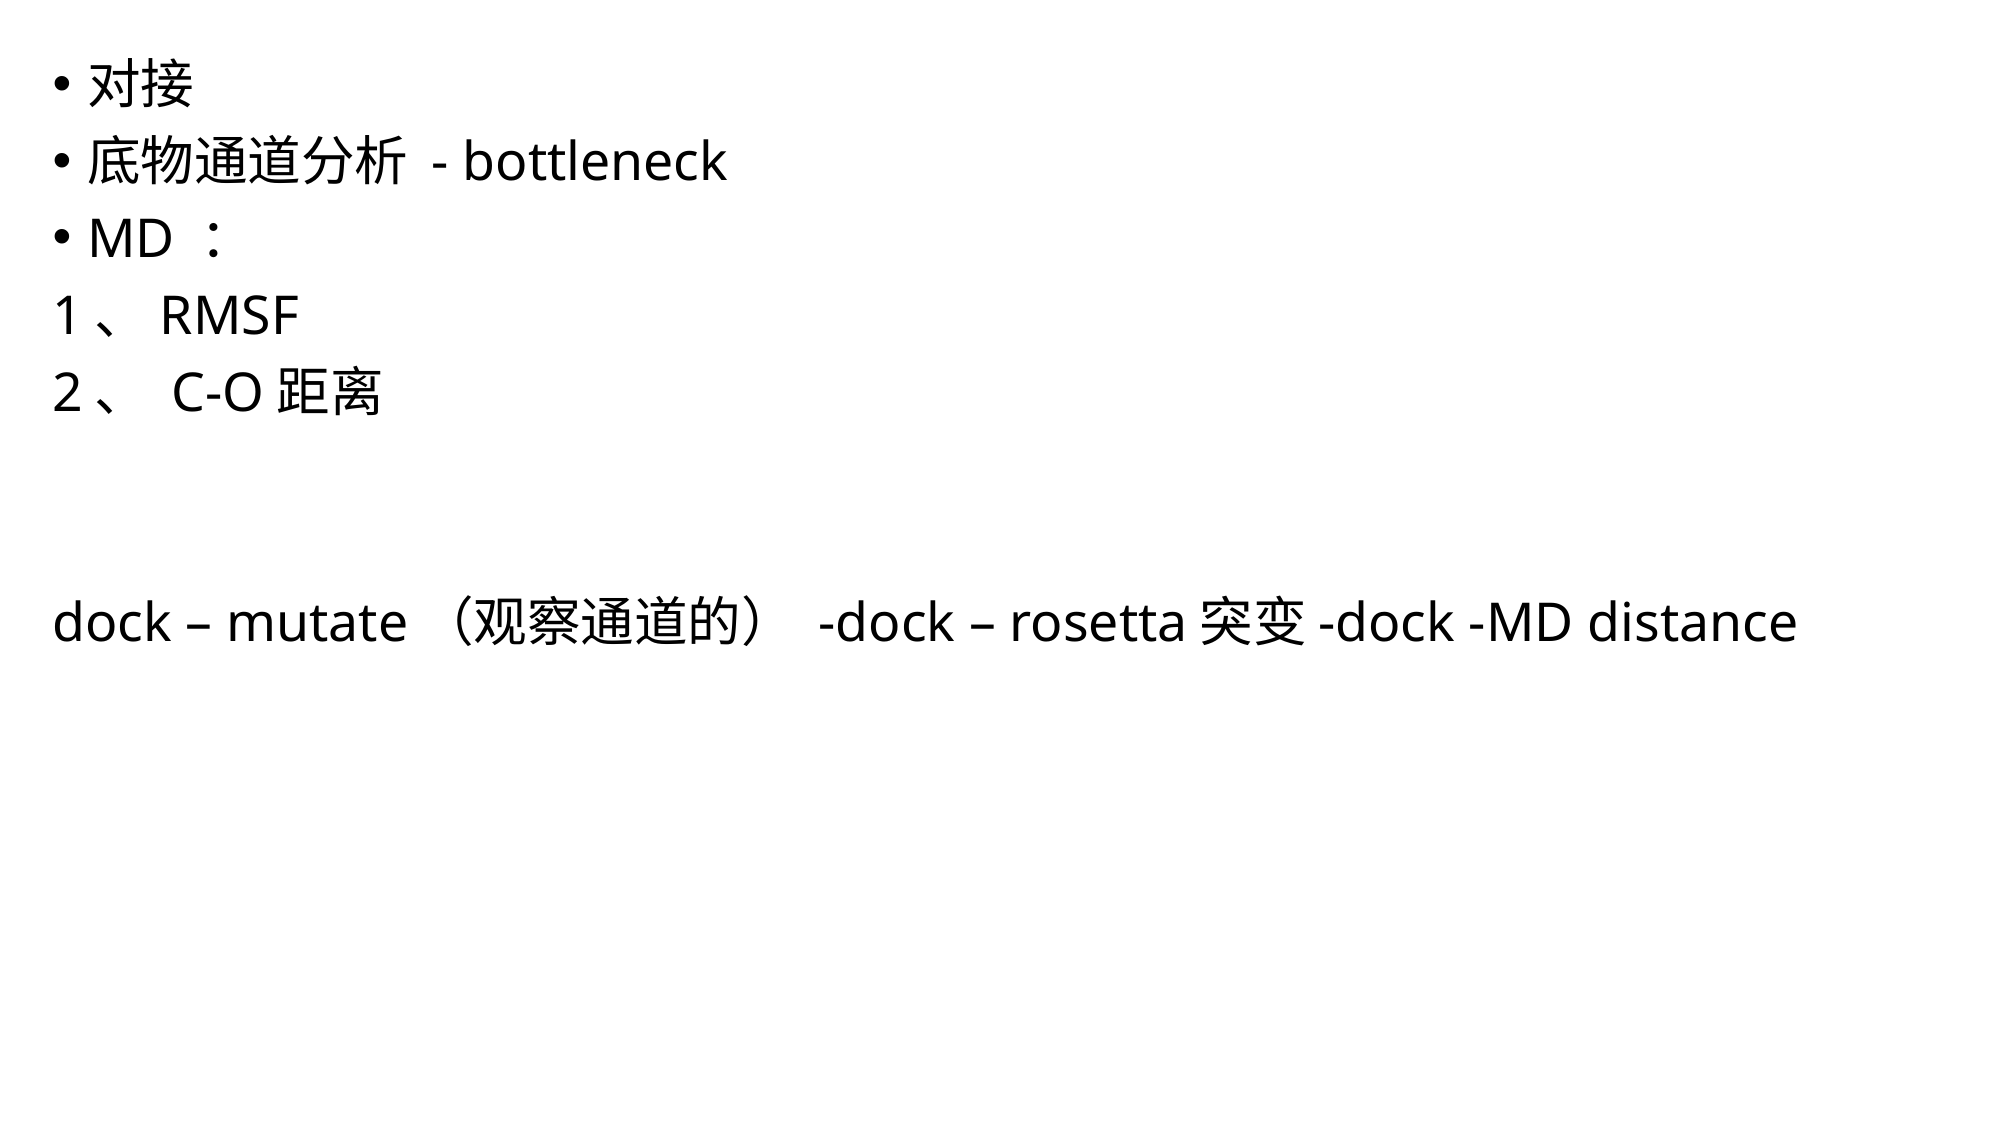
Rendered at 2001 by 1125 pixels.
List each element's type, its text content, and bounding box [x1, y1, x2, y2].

list 对接 底物通道分析 - bottleneck MD ： 1、RMSF 2、 C-O距离 dock – mutate（观察通道的） -dock – rosetta突变-dock -MD distance [37, 49, 2000, 663]
